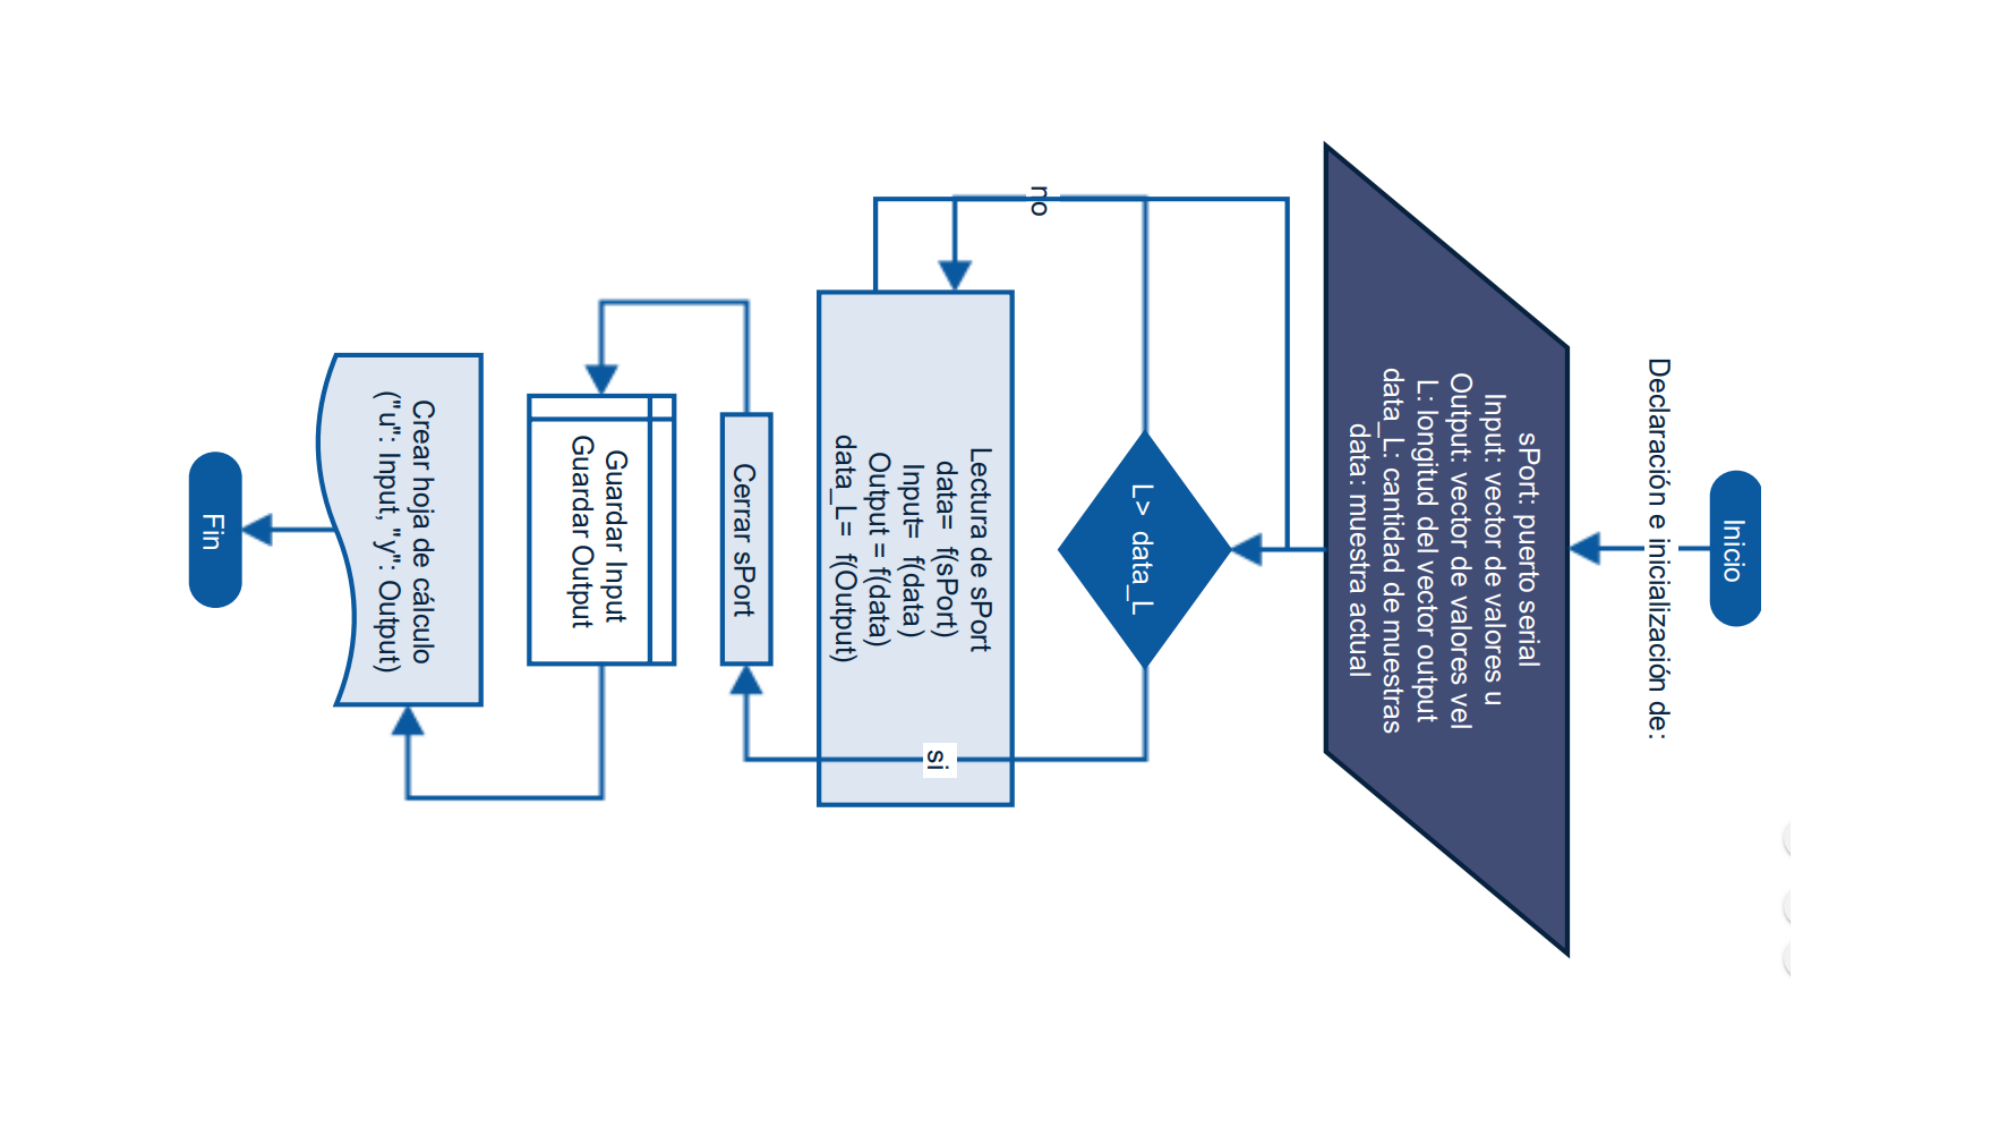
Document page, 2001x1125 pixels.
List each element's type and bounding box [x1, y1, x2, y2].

picture [173, 131, 1791, 979]
